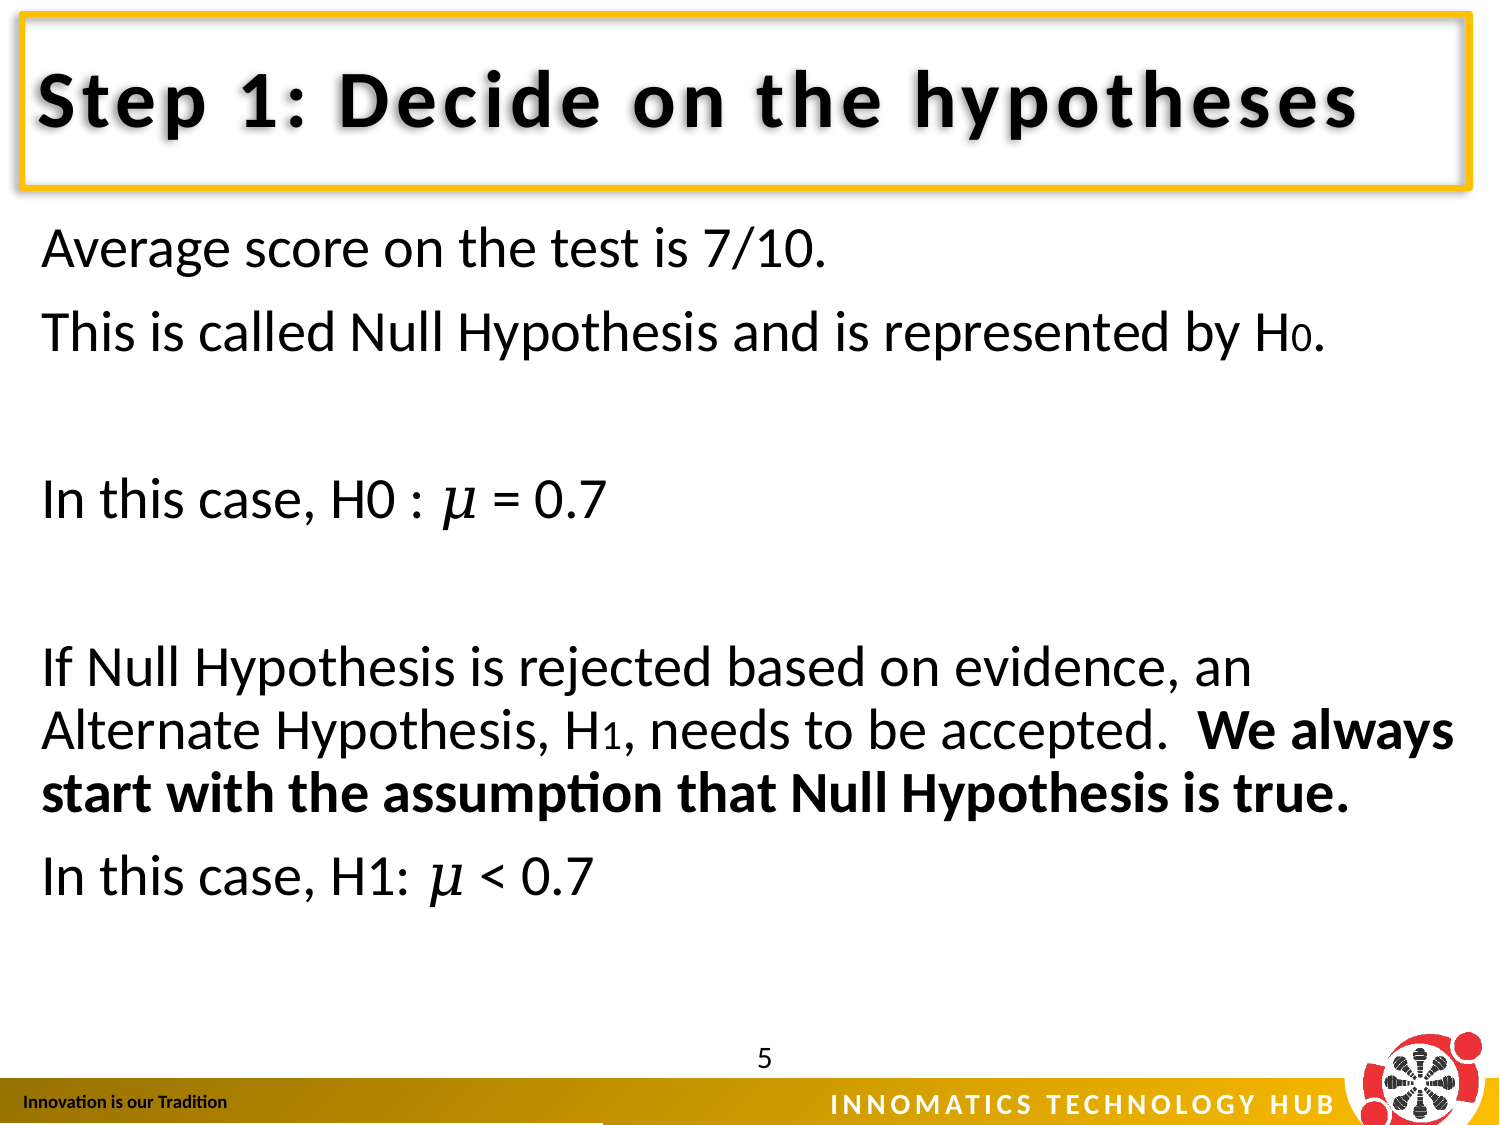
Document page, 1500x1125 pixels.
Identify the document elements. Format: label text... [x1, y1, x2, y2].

title Step 1: Decide on the hypotheses [19, 11, 1473, 191]
list Average score on the test is 7/10. This is called Null Hypothesis and is represented by H0. In this case, H0 : 𝜇 = 0.7 If Null Hypothesis is rejected based on evidence, an Alternate Hypothesis, H1, needs to be accepted. We always start with the assumption that Null Hypothesis is true. In this case, H1: 𝜇 < 0.7 [26, 210, 1470, 1021]
picture [1360, 1032, 1484, 1125]
